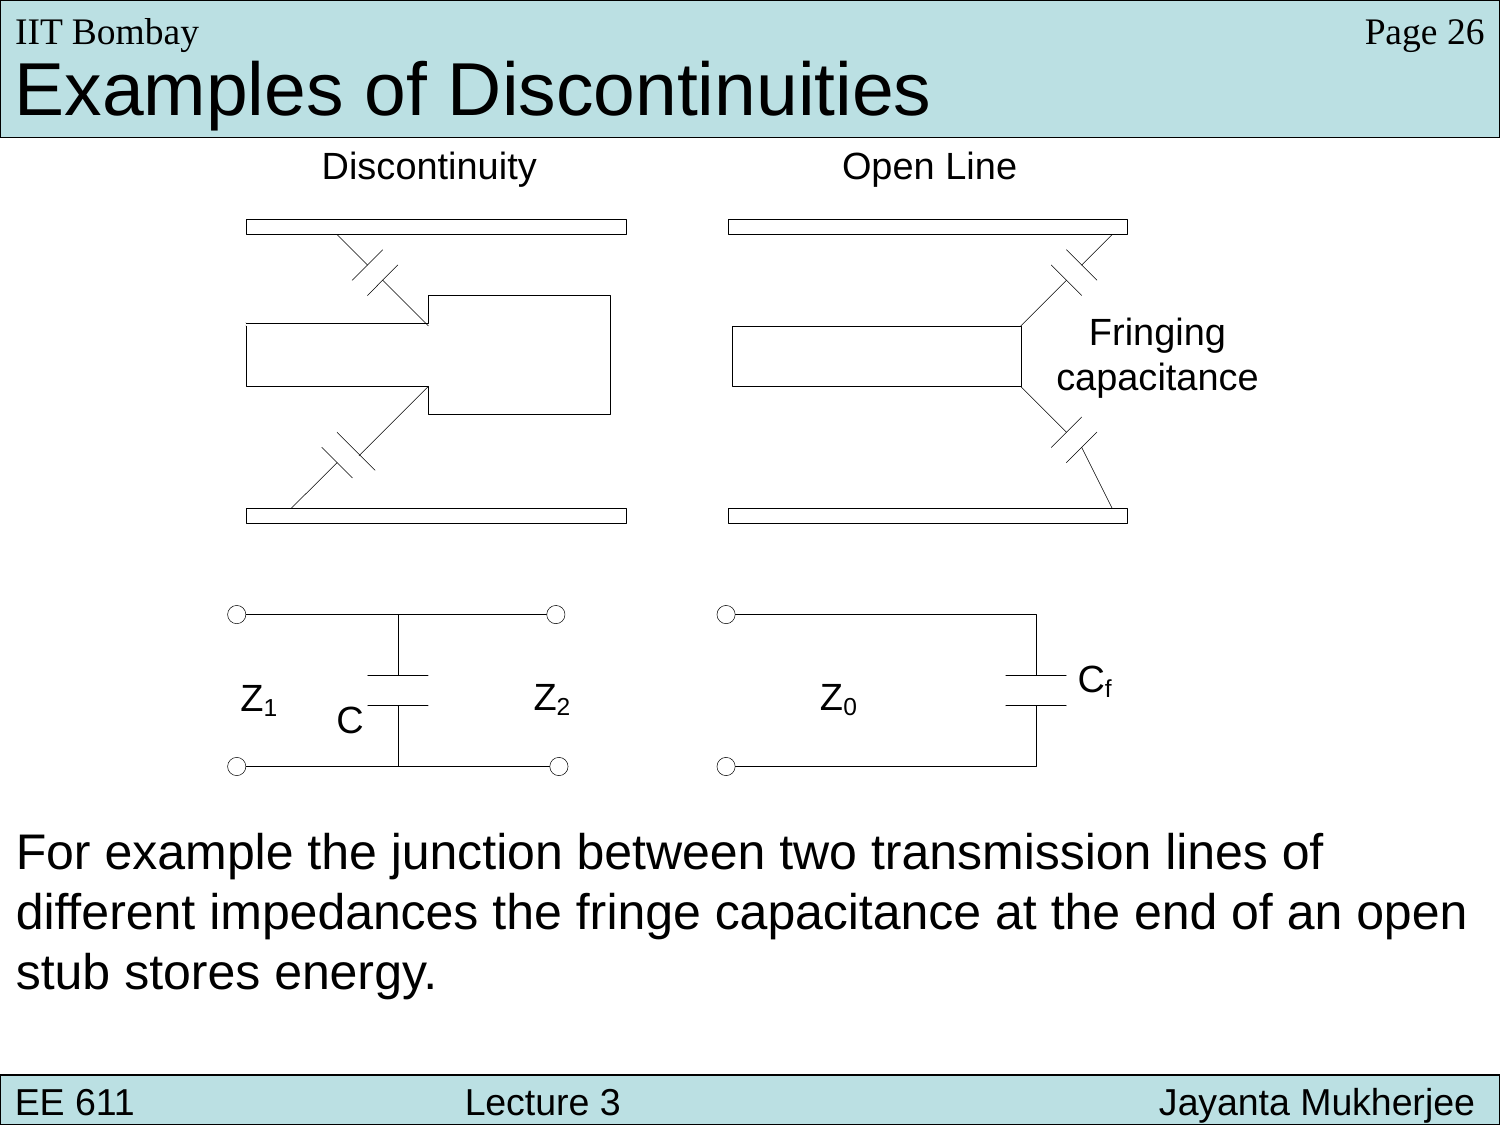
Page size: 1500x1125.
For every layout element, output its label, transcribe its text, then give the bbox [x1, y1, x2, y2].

text_box Page 26 [1350, 0, 1500, 60]
text_box Examples of Discontinuities [0, 33, 947, 138]
text_box EE 611 Lecture 3 Jayanta Mukherjee [0, 1074, 1500, 1125]
text_box For example the junction between two transmission lines of different impedances the fringe capacitance at the end of an open stub stores energy. [1, 812, 1484, 1068]
text_box [215, 0, 1500, 138]
text_box IIT Bombay [0, 0, 215, 60]
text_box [224, 137, 1262, 779]
